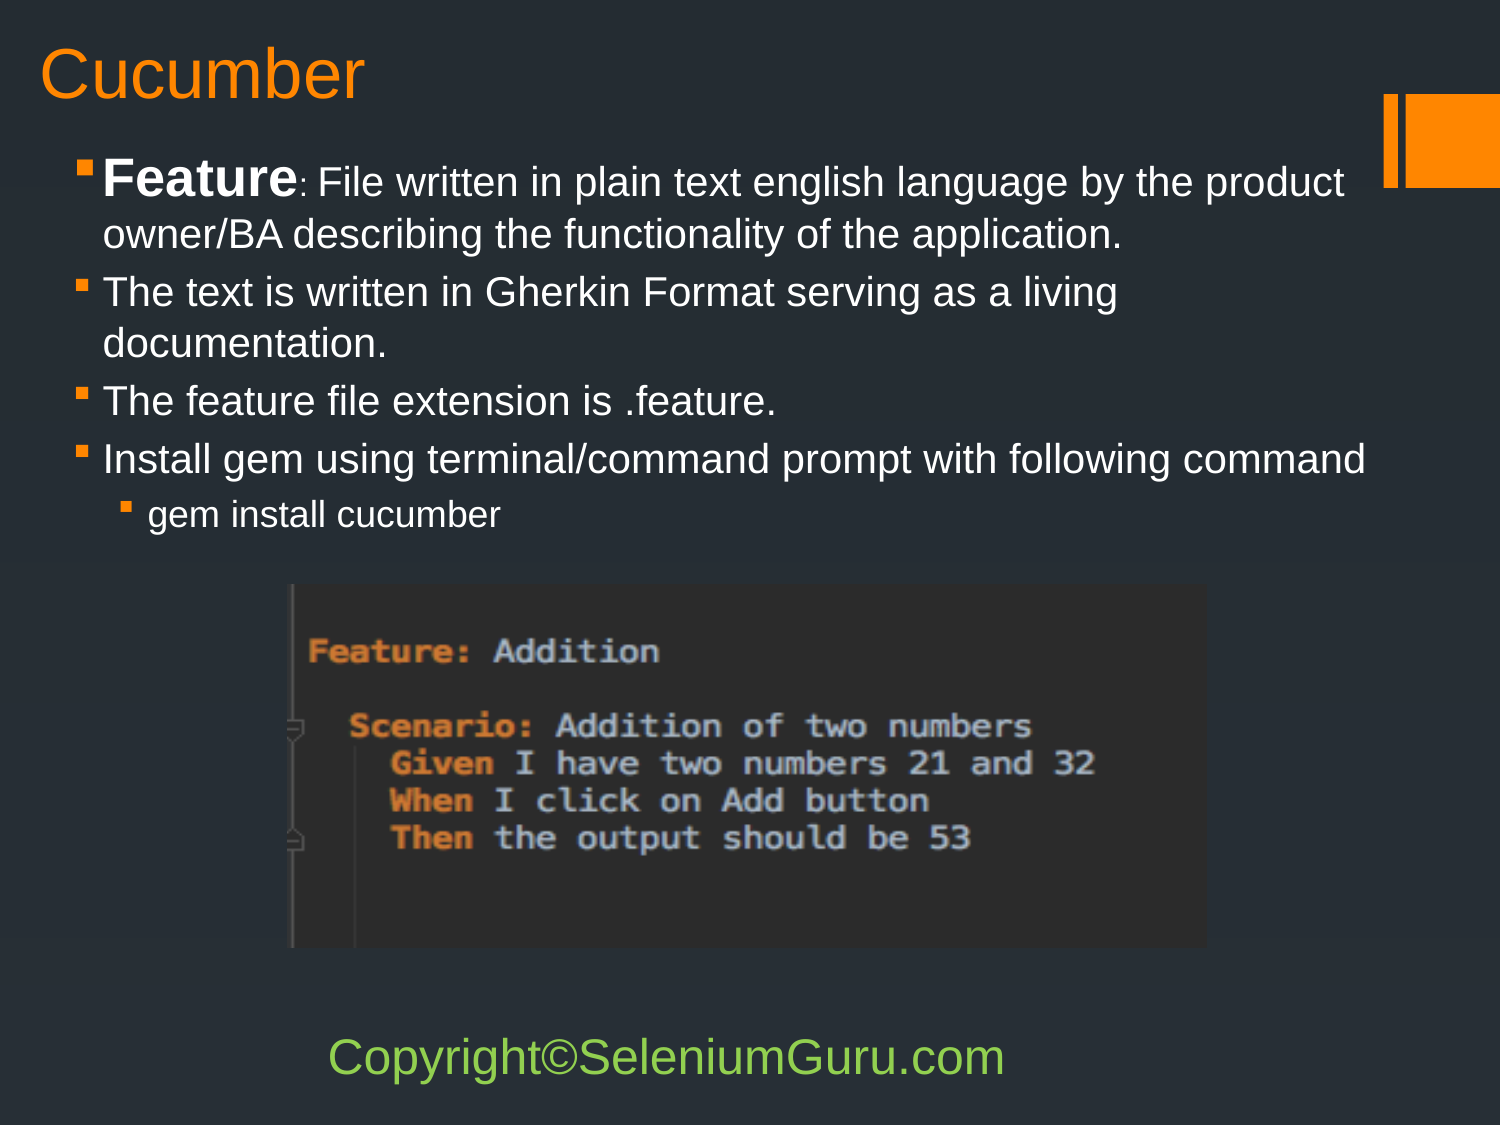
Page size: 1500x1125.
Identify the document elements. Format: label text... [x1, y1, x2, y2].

footer Copyright©SeleniumGuru.com [312, 1025, 1078, 1100]
list Feature: File written in plain text english language by the product owner/BA describing the functionality of the application. The text is written in Gherkin Format serving as a living documentation. The feature file extension is .feature. Install gem using terminal/command prompt with following command gem install cucumber [50, 134, 1388, 588]
picture [286, 584, 1207, 948]
title Cucumber [24, 19, 1325, 120]
